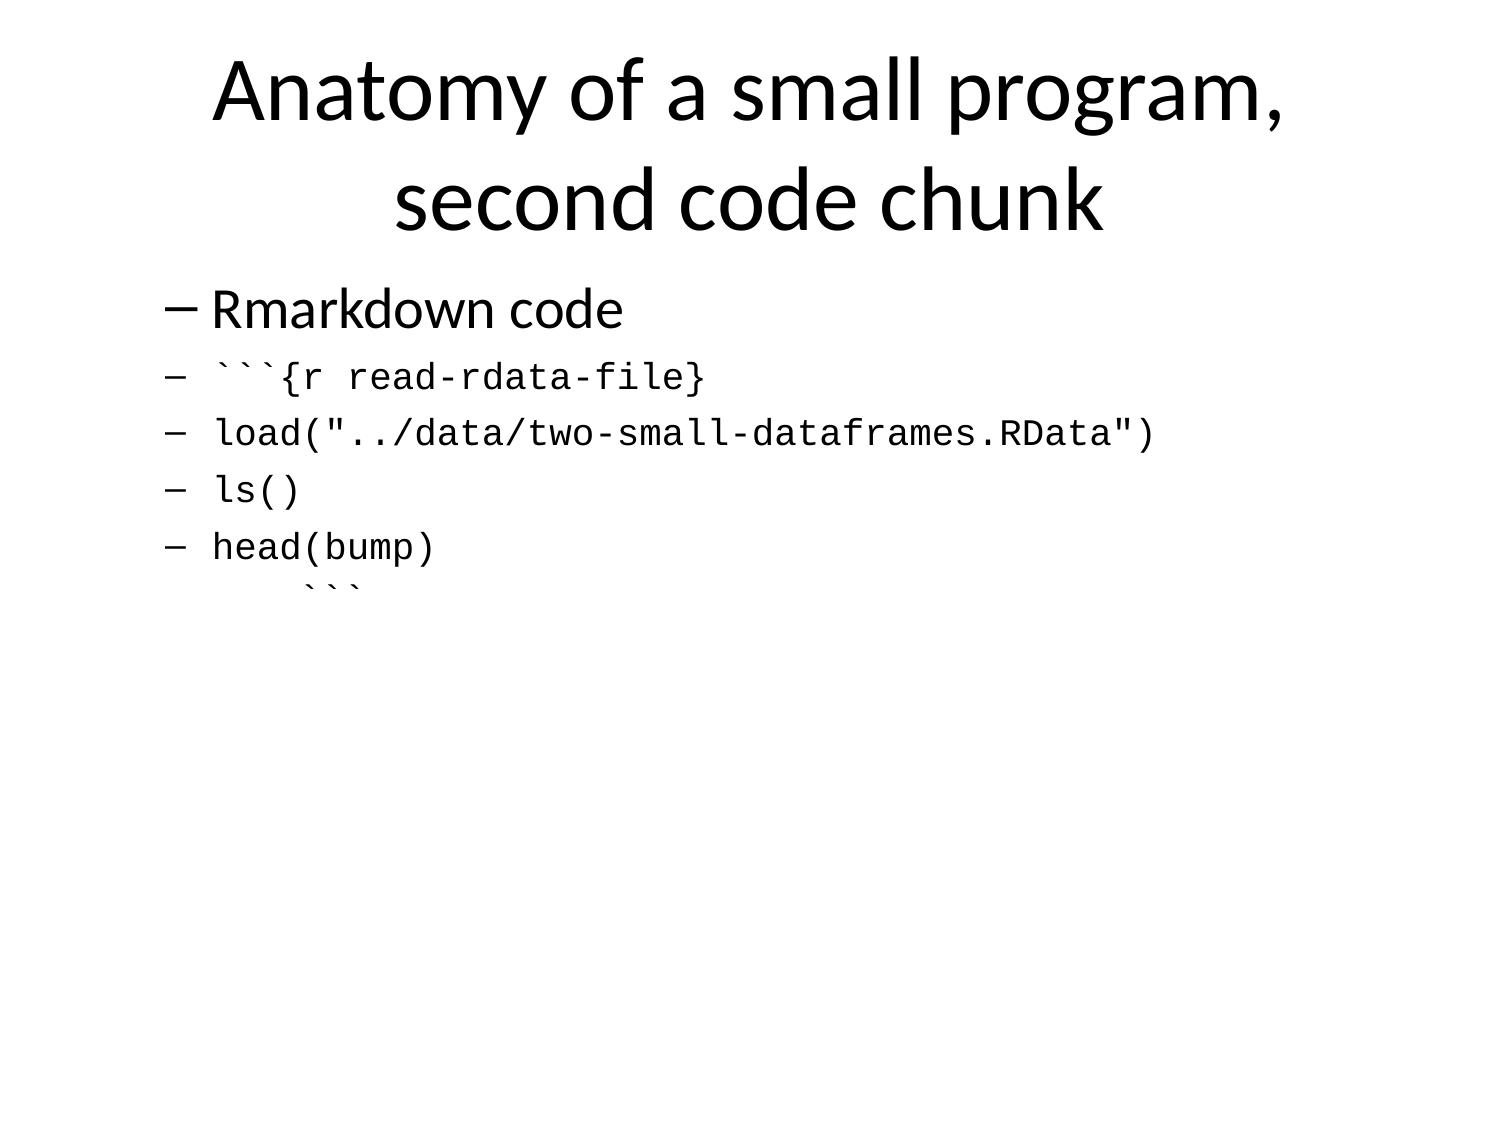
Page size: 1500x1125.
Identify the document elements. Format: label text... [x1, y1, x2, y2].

list Rmarkdown code ```{r read-rdata-file} load("../data/two-small-dataframes.RData") ls() head(bump) ``` [75, 262, 1425, 1005]
title Anatomy of a small program, second code chunk [75, 45, 1425, 233]
